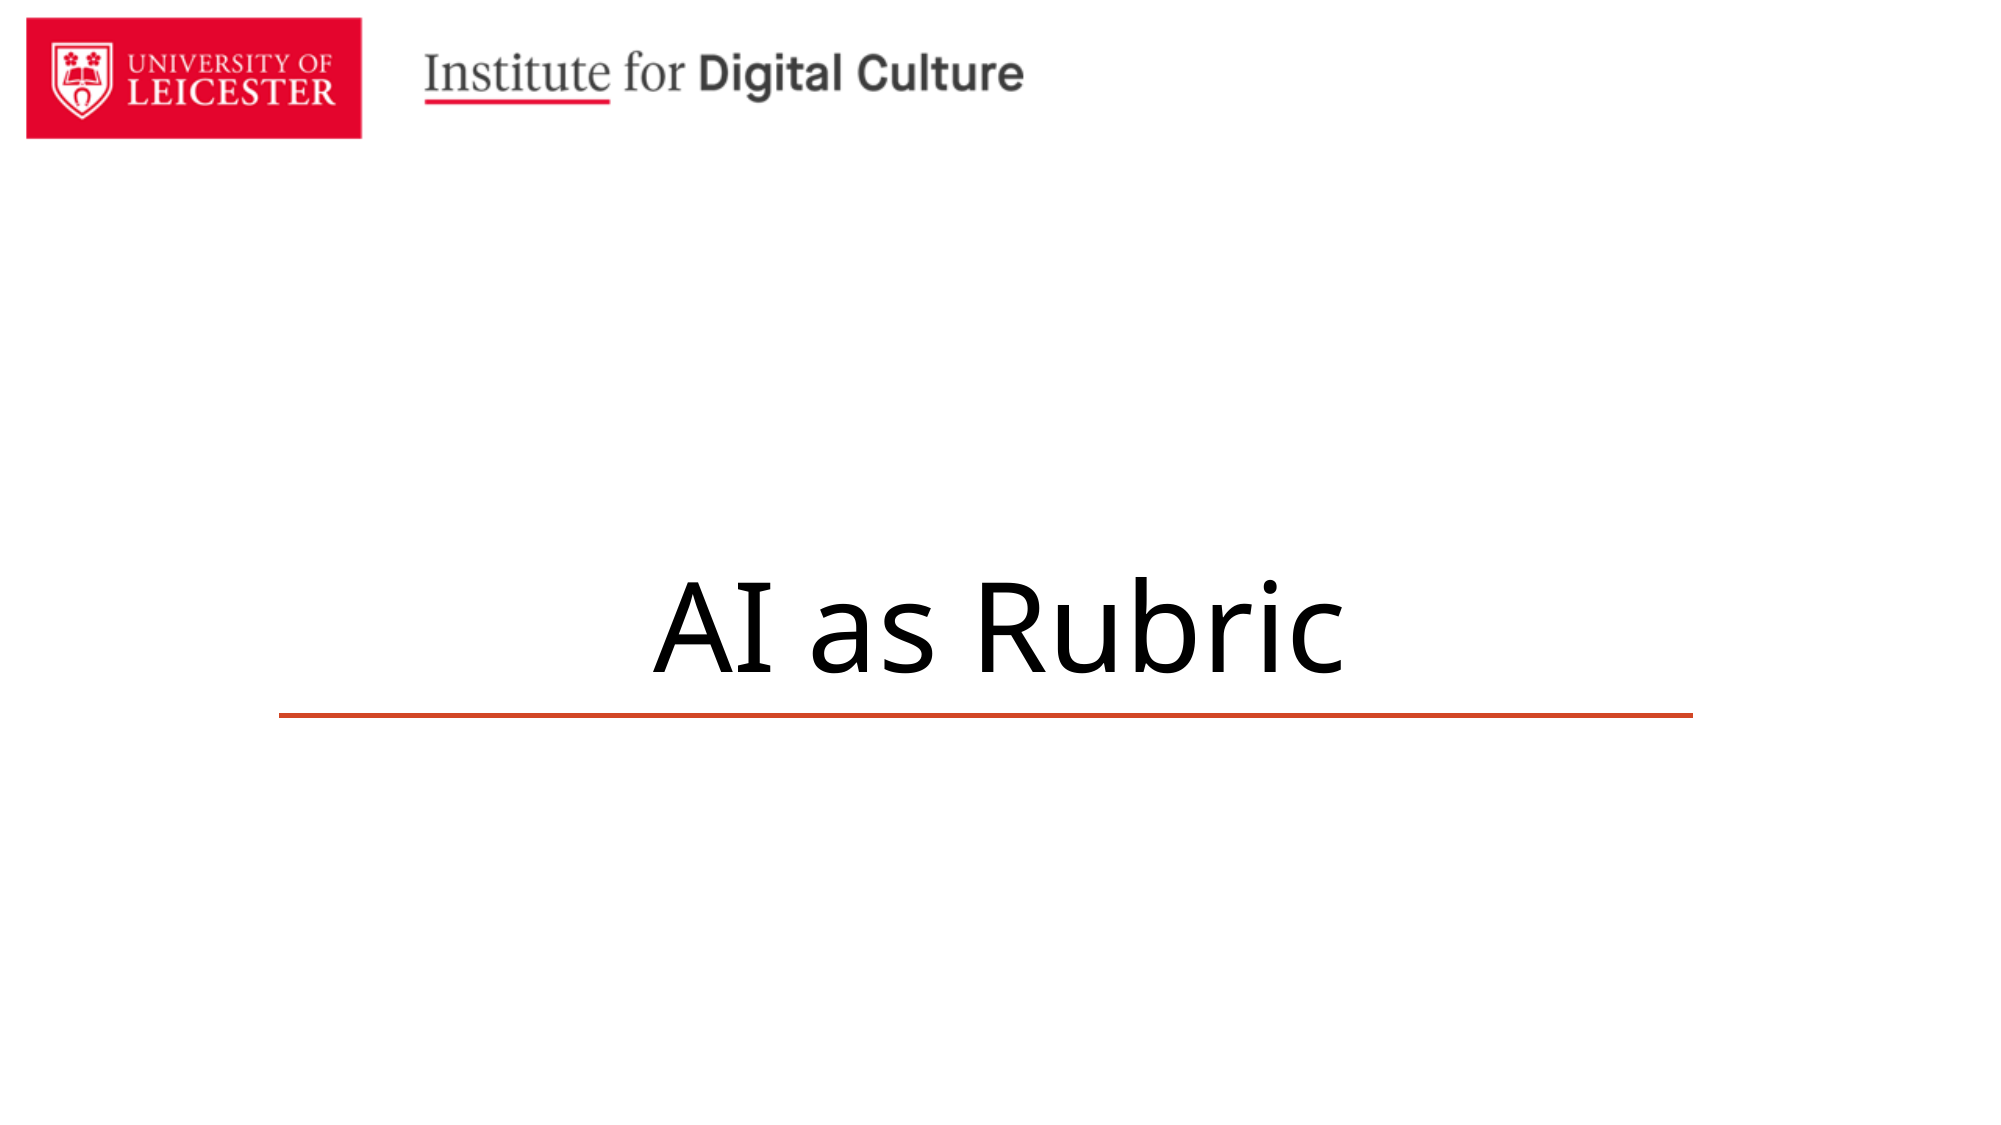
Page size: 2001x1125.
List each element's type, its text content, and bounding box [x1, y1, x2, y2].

picture [0, 0, 1073, 147]
title AI as Rubric [183, 314, 1817, 707]
